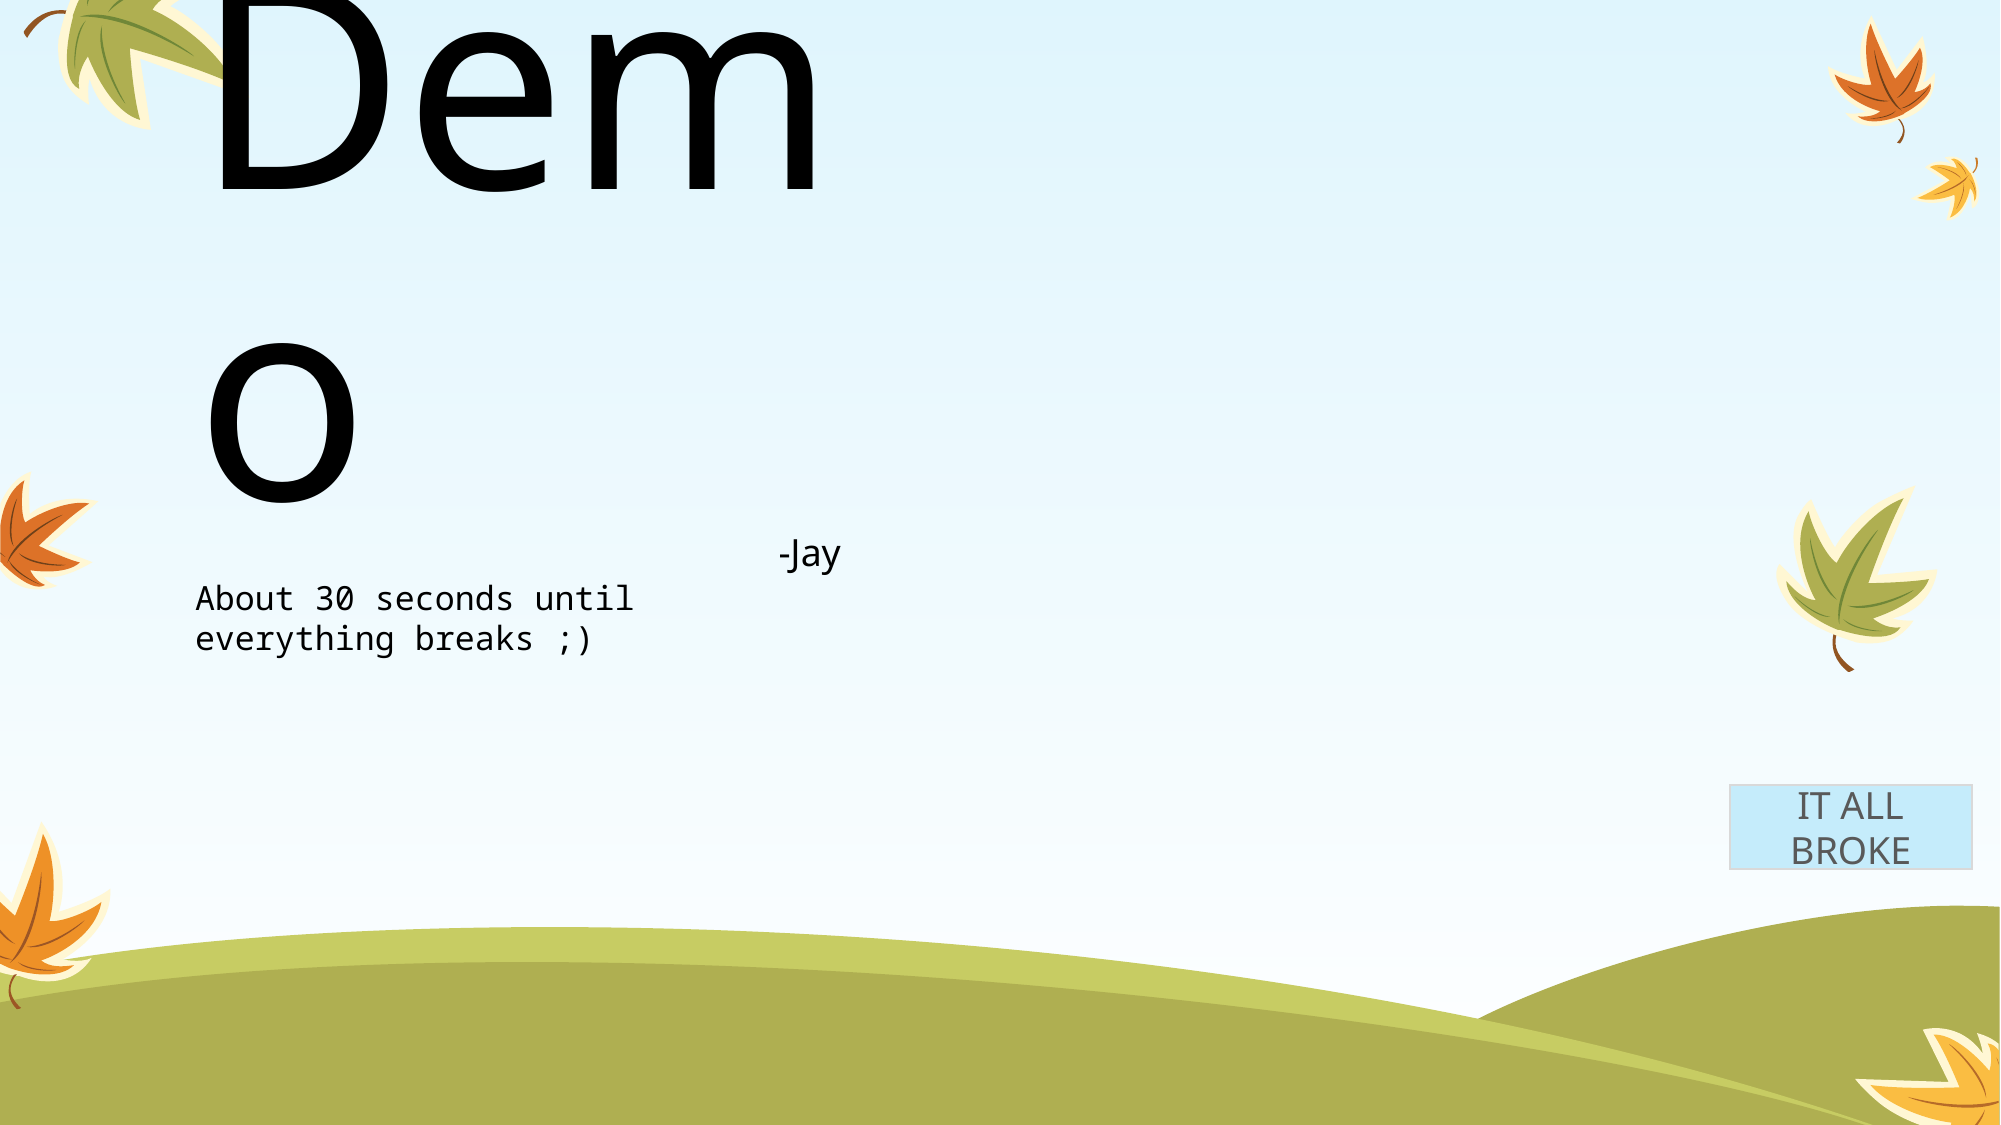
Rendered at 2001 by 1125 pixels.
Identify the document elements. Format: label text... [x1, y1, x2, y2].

text_box IT ALL BROKE [1729, 784, 1973, 870]
list About 30 seconds until everything breaks ;) [180, 570, 690, 795]
title Demo [180, 195, 1025, 570]
text_box -Jay [763, 521, 856, 582]
